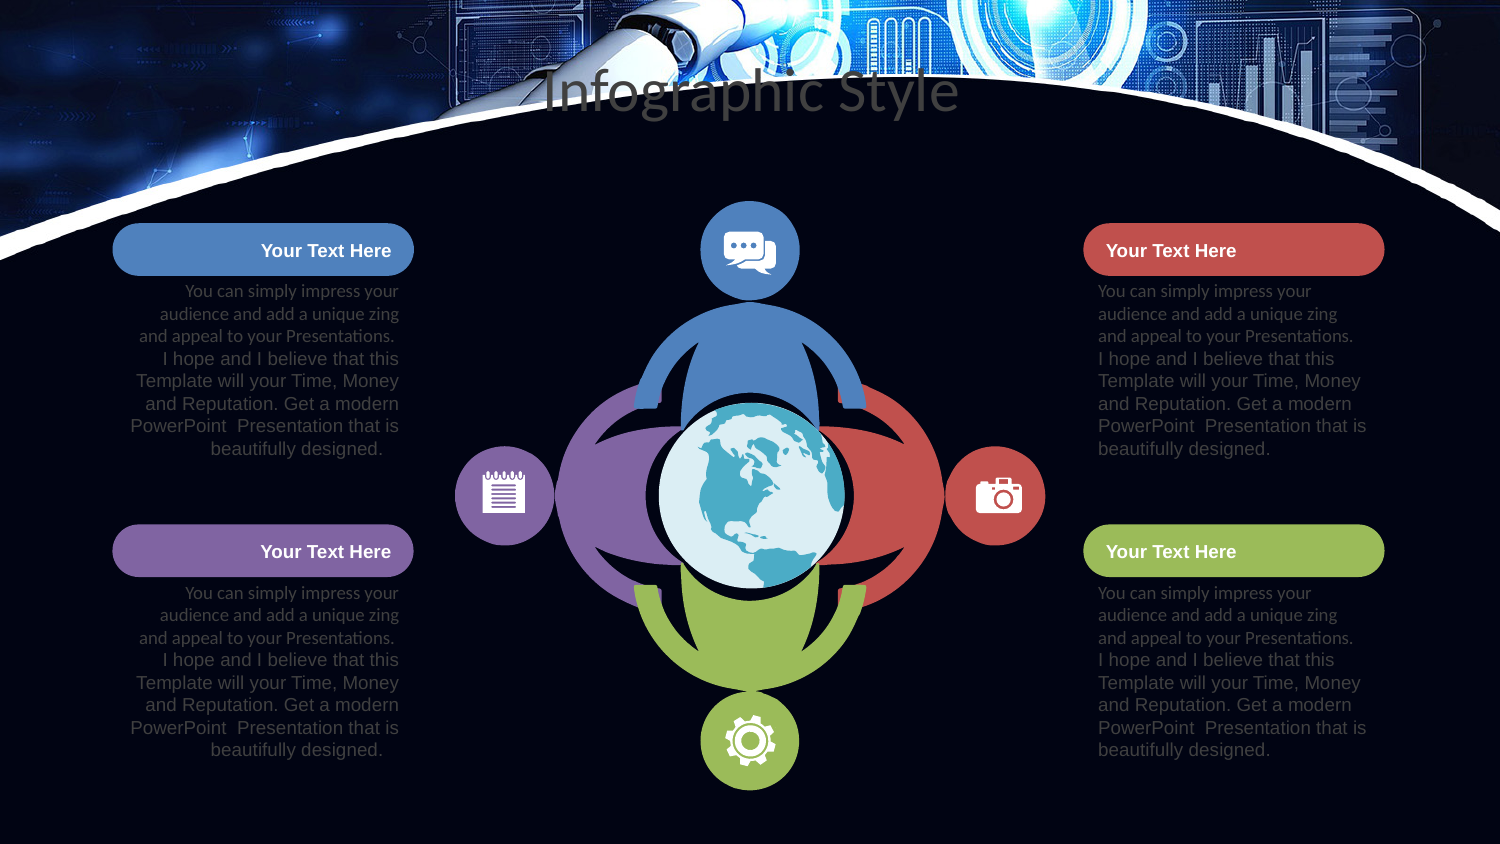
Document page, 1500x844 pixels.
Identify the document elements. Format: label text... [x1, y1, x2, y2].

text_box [1083, 523, 1385, 771]
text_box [658, 402, 845, 589]
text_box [112, 222, 415, 469]
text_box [1083, 222, 1385, 469]
list Infographic Style [39, 41, 1464, 131]
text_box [454, 200, 1046, 791]
picture [1010, 26, 1018, 35]
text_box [112, 523, 414, 771]
picture [0, 0, 1500, 844]
